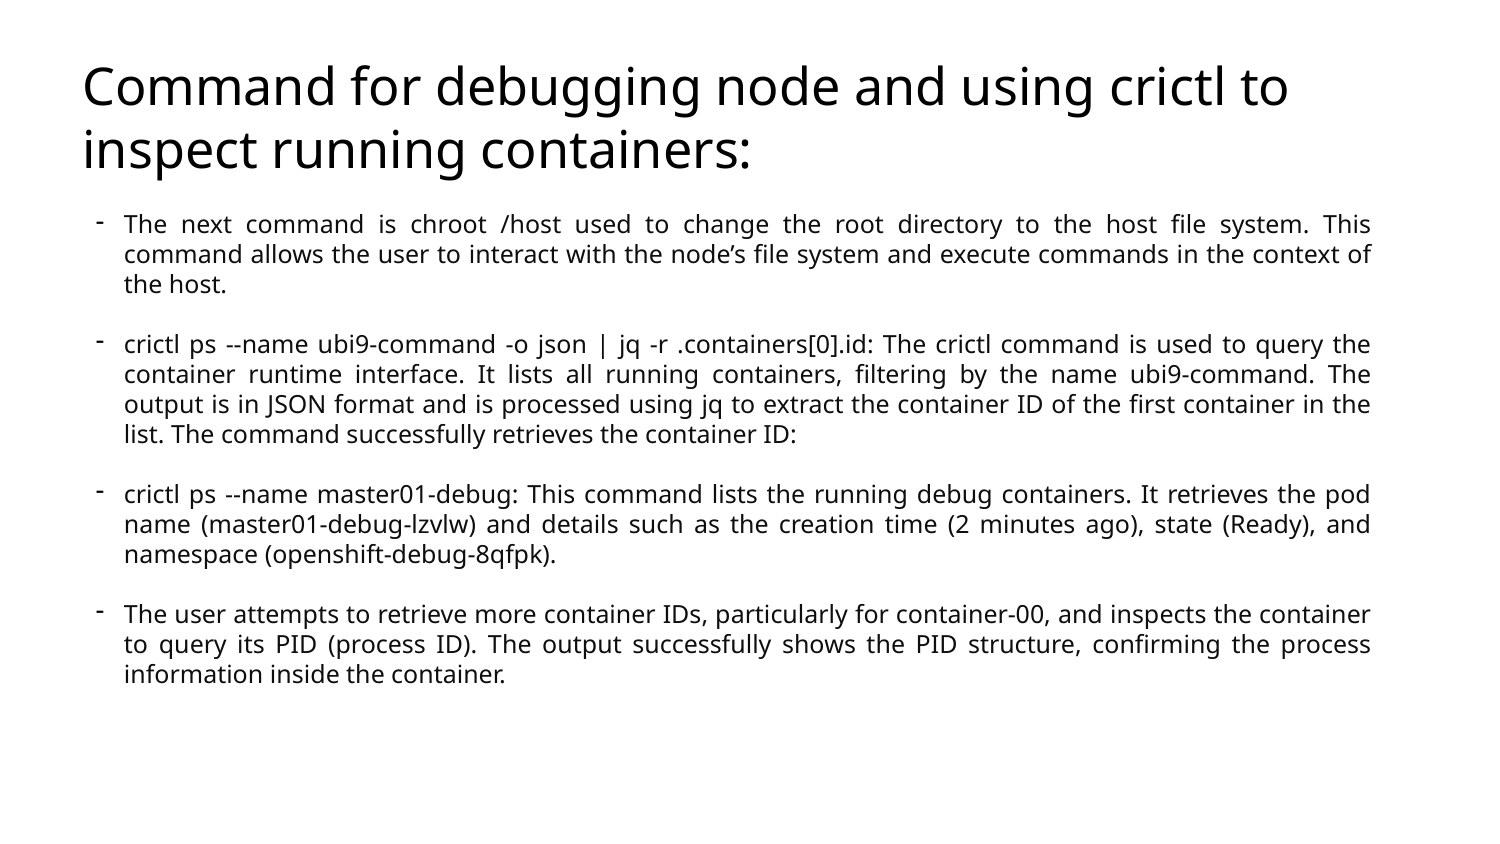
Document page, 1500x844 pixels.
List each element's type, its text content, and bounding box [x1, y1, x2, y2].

text_box The next command is chroot /host used to change the root directory to the host file system. This command allows the user to interact with the node’s file system and execute commands in the context of the host. crictl ps --name ubi9-command -o json | jq -r .containers[0].id: The crictl command is used to query the container runtime interface. It lists all running containers, filtering by the name ubi9-command. The output is in JSON format and is processed using jq to extract the container ID of the first container in the list. The command successfully retrieves the container ID: crictl ps --name master01-debug: This command lists the running debug containers. It retrieves the pod name (master01-debug-lzvlw) and details such as the creation time (2 minutes ago), state (Ready), and namespace (openshift-debug-8qfpk). The user attempts to retrieve more container IDs, particularly for container-00, and inspects the container to query its PID (process ID). The output successfully shows the PID structure, confirming the process information inside the container. [81, 201, 1389, 696]
title Command for debugging node and using crictl to inspect running containers: [67, 38, 1455, 187]
